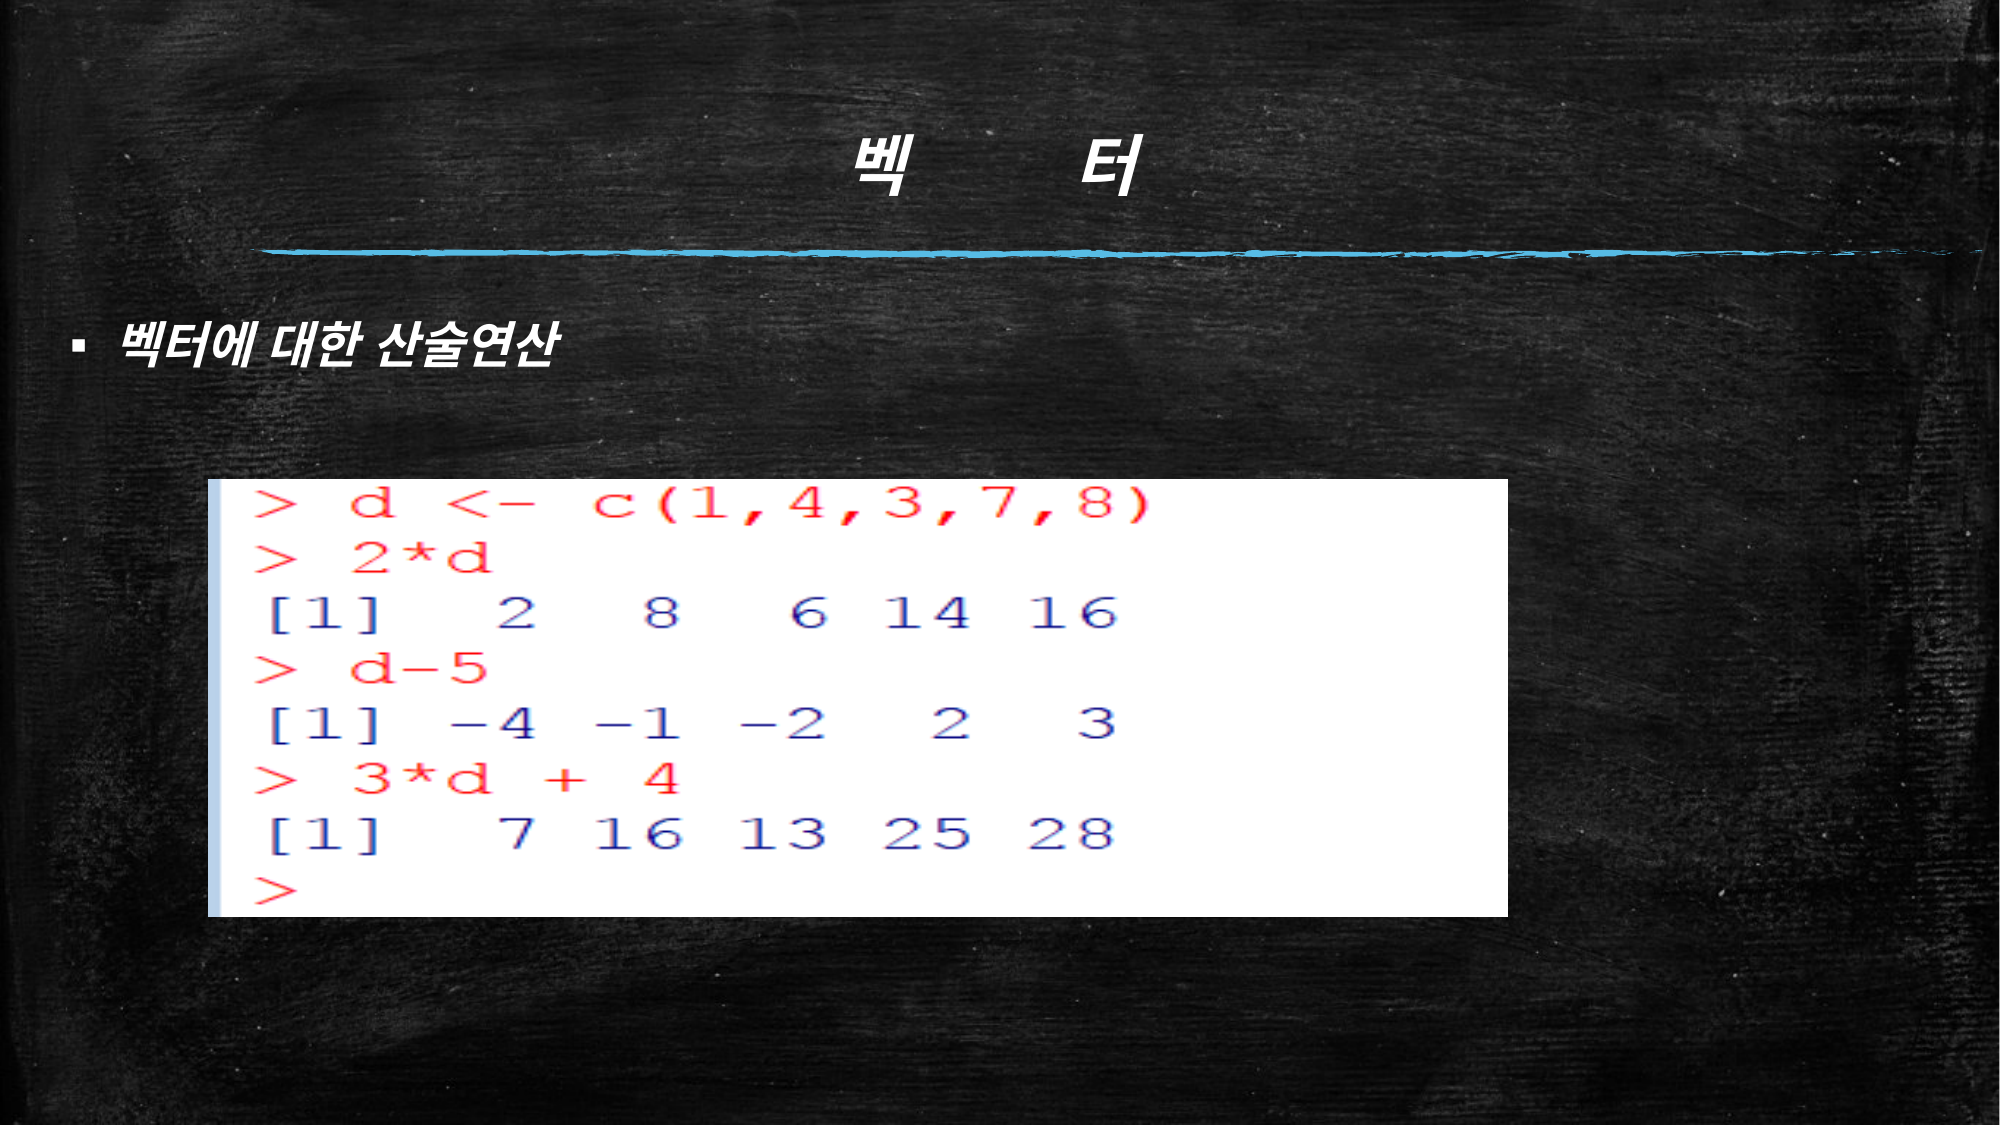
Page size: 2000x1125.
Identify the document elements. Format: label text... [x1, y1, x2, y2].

list 벡터에 대한 산술연산 [54, 312, 1933, 1013]
title 벡 터 [249, 45, 1750, 213]
picture [208, 479, 1508, 917]
